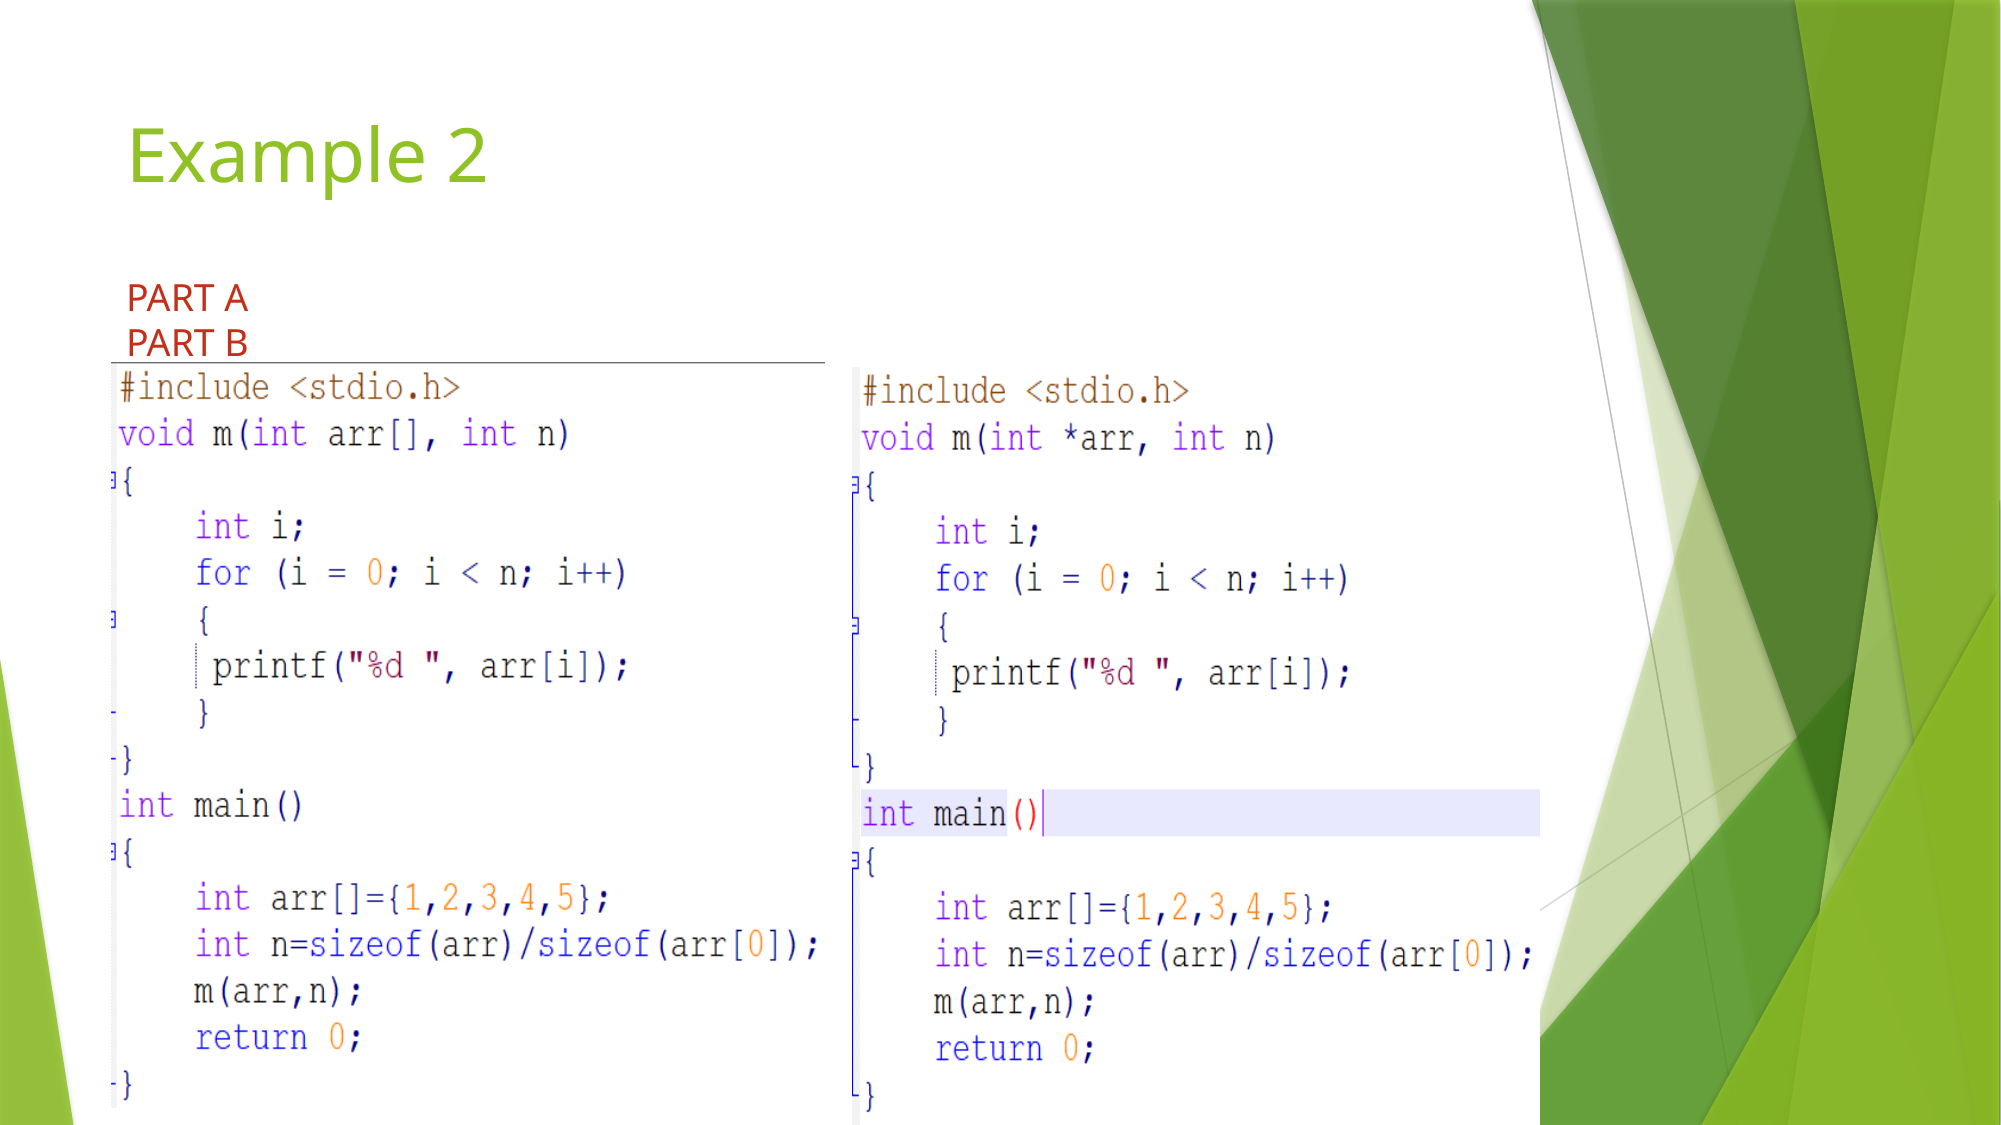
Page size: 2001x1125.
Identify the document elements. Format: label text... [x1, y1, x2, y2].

picture [852, 367, 1541, 1125]
picture [110, 361, 826, 1109]
title Example 2 [111, 99, 1522, 235]
list PART A PART B [111, 266, 1575, 1125]
